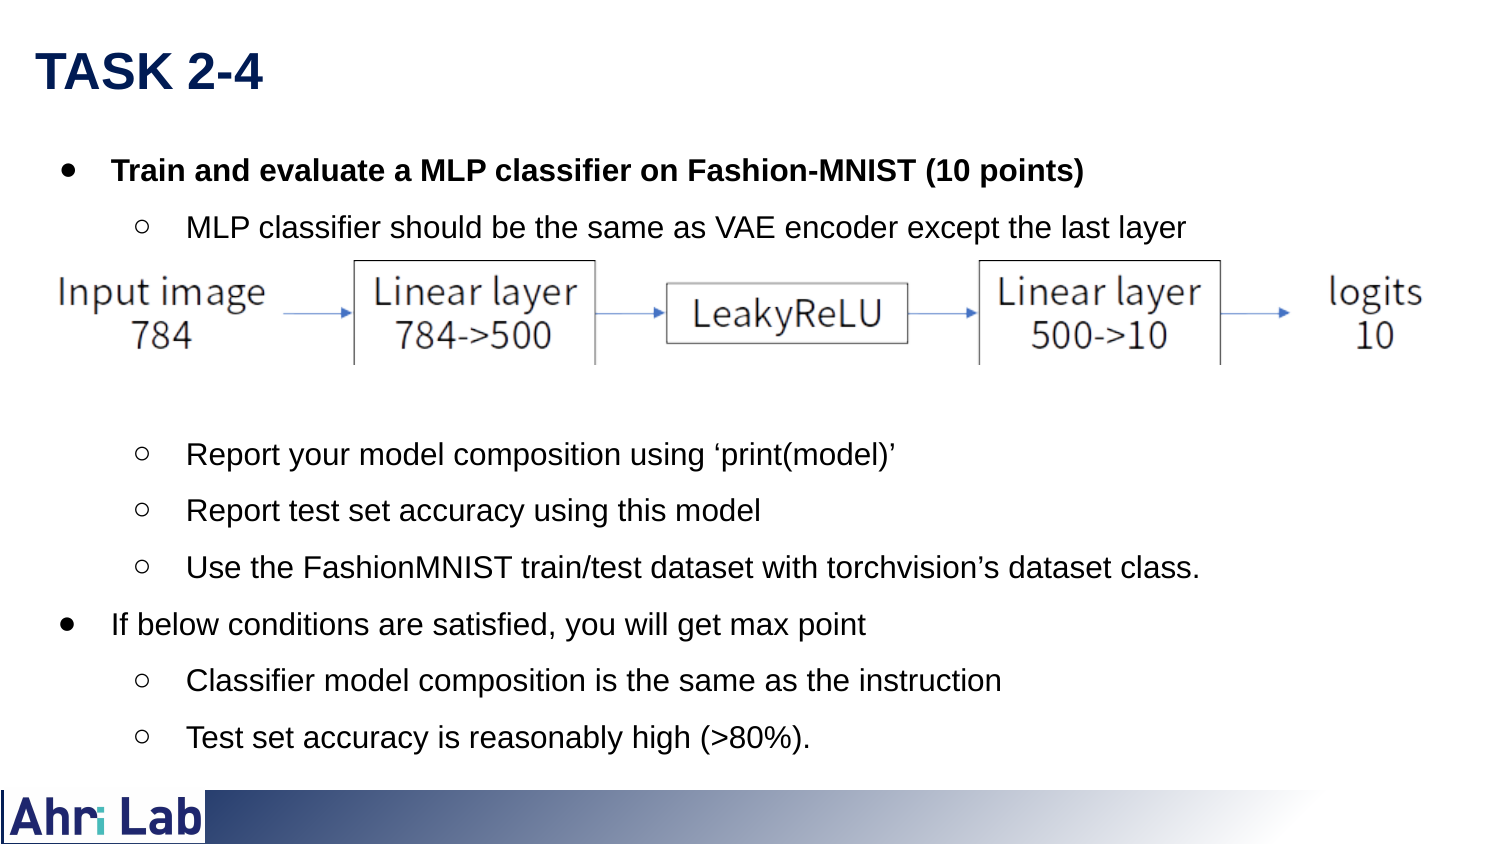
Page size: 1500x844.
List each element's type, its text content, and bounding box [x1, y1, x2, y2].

picture [4, 787, 205, 843]
title TASK 2-4 [20, 22, 1480, 116]
picture [41, 260, 1459, 366]
list Train and evaluate a MLP classifier on Fashion-MNIST (10 points) MLP classifier should be the same as VAE encoder except the last layer Report your model composition using ‘print(model)’ Report test set accuracy using this model Use the FashionMNIST train/test dataset with torchvision’s dataset class. If below conditions are satisfied, you will get max point Classifier model composition is the same as the instruction Test set accuracy is reasonably high (>80%). [20, 116, 1480, 780]
